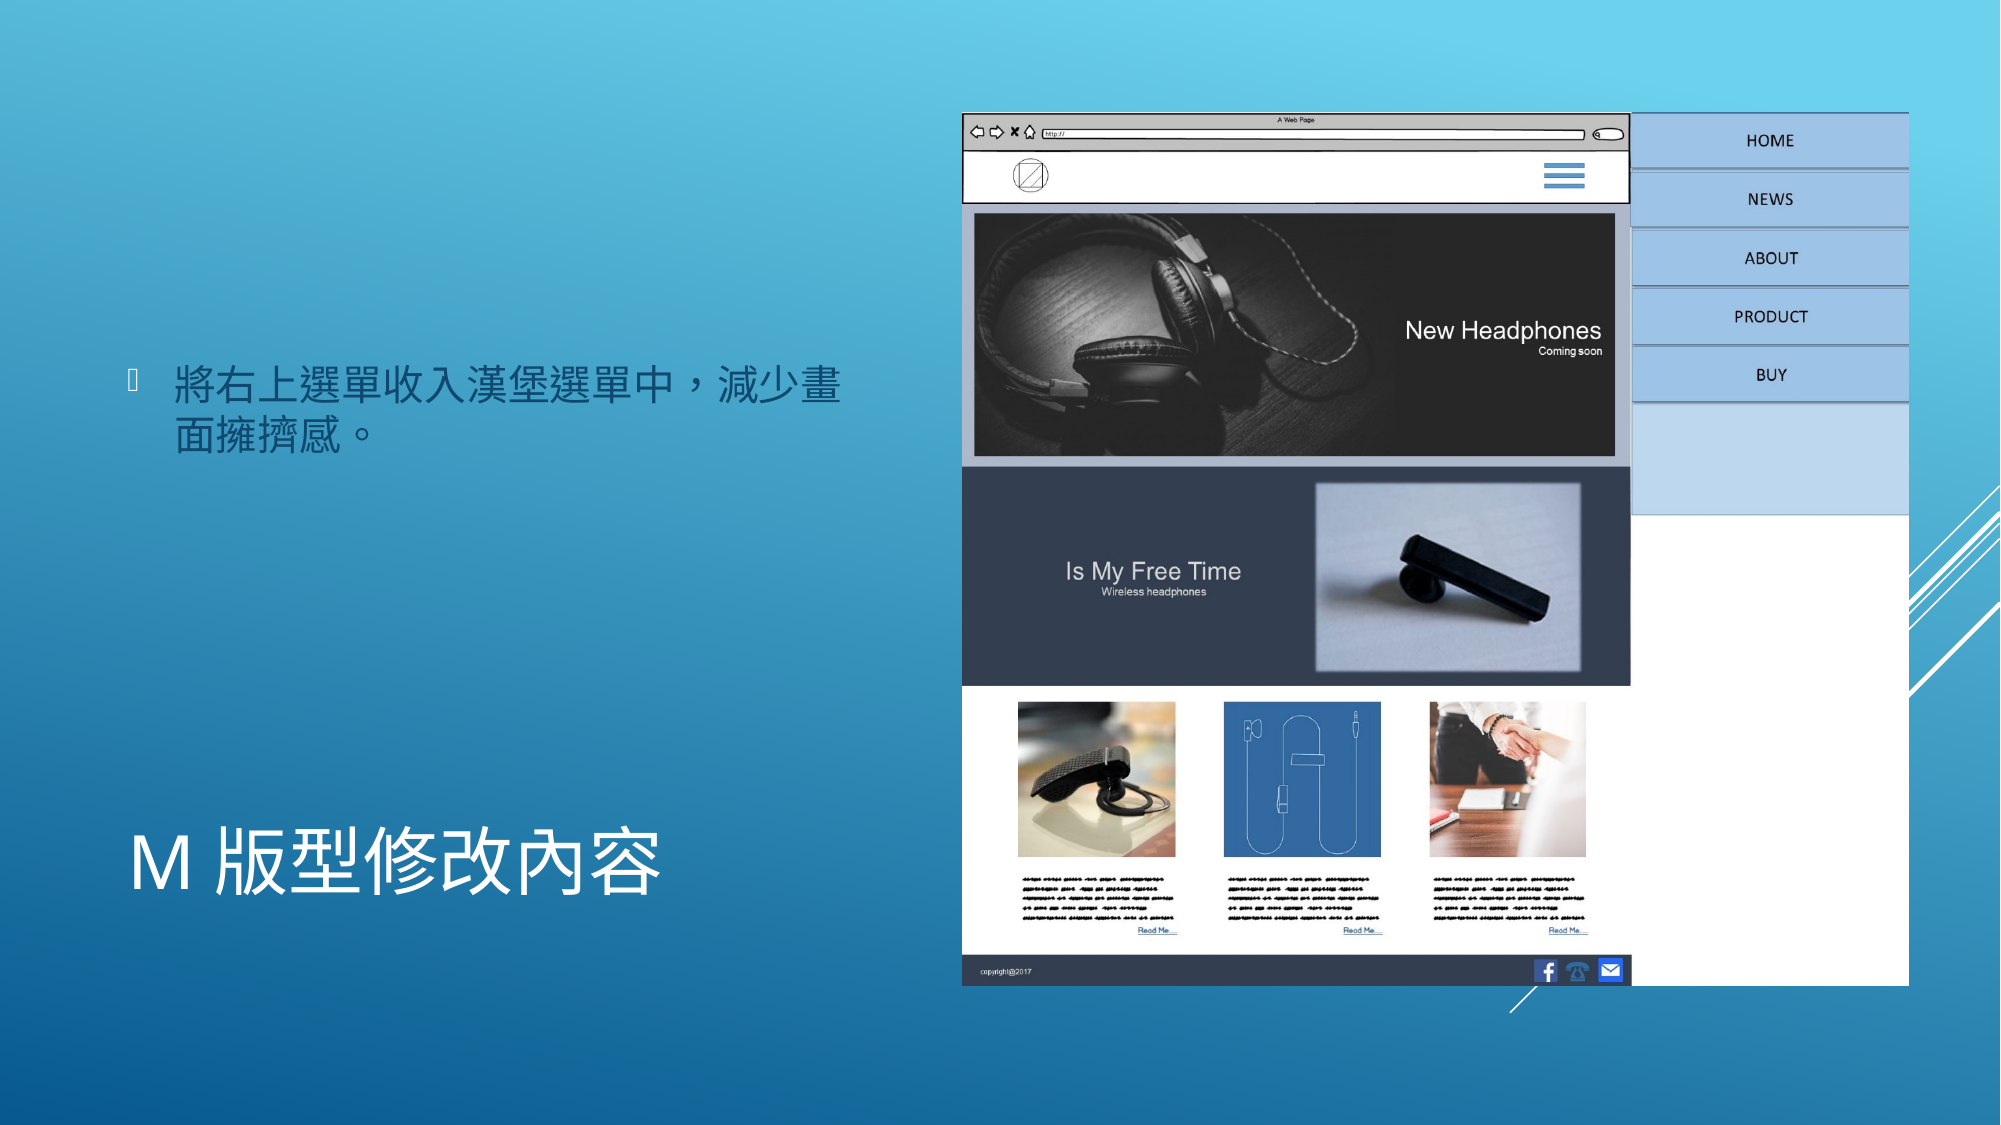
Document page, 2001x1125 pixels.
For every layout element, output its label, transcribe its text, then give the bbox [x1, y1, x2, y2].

picture [962, 112, 1909, 987]
list 將右上選單收入漢堡選單中，減少畫面擁擠感。 [112, 112, 890, 706]
title M版型修改內容 [112, 736, 962, 984]
